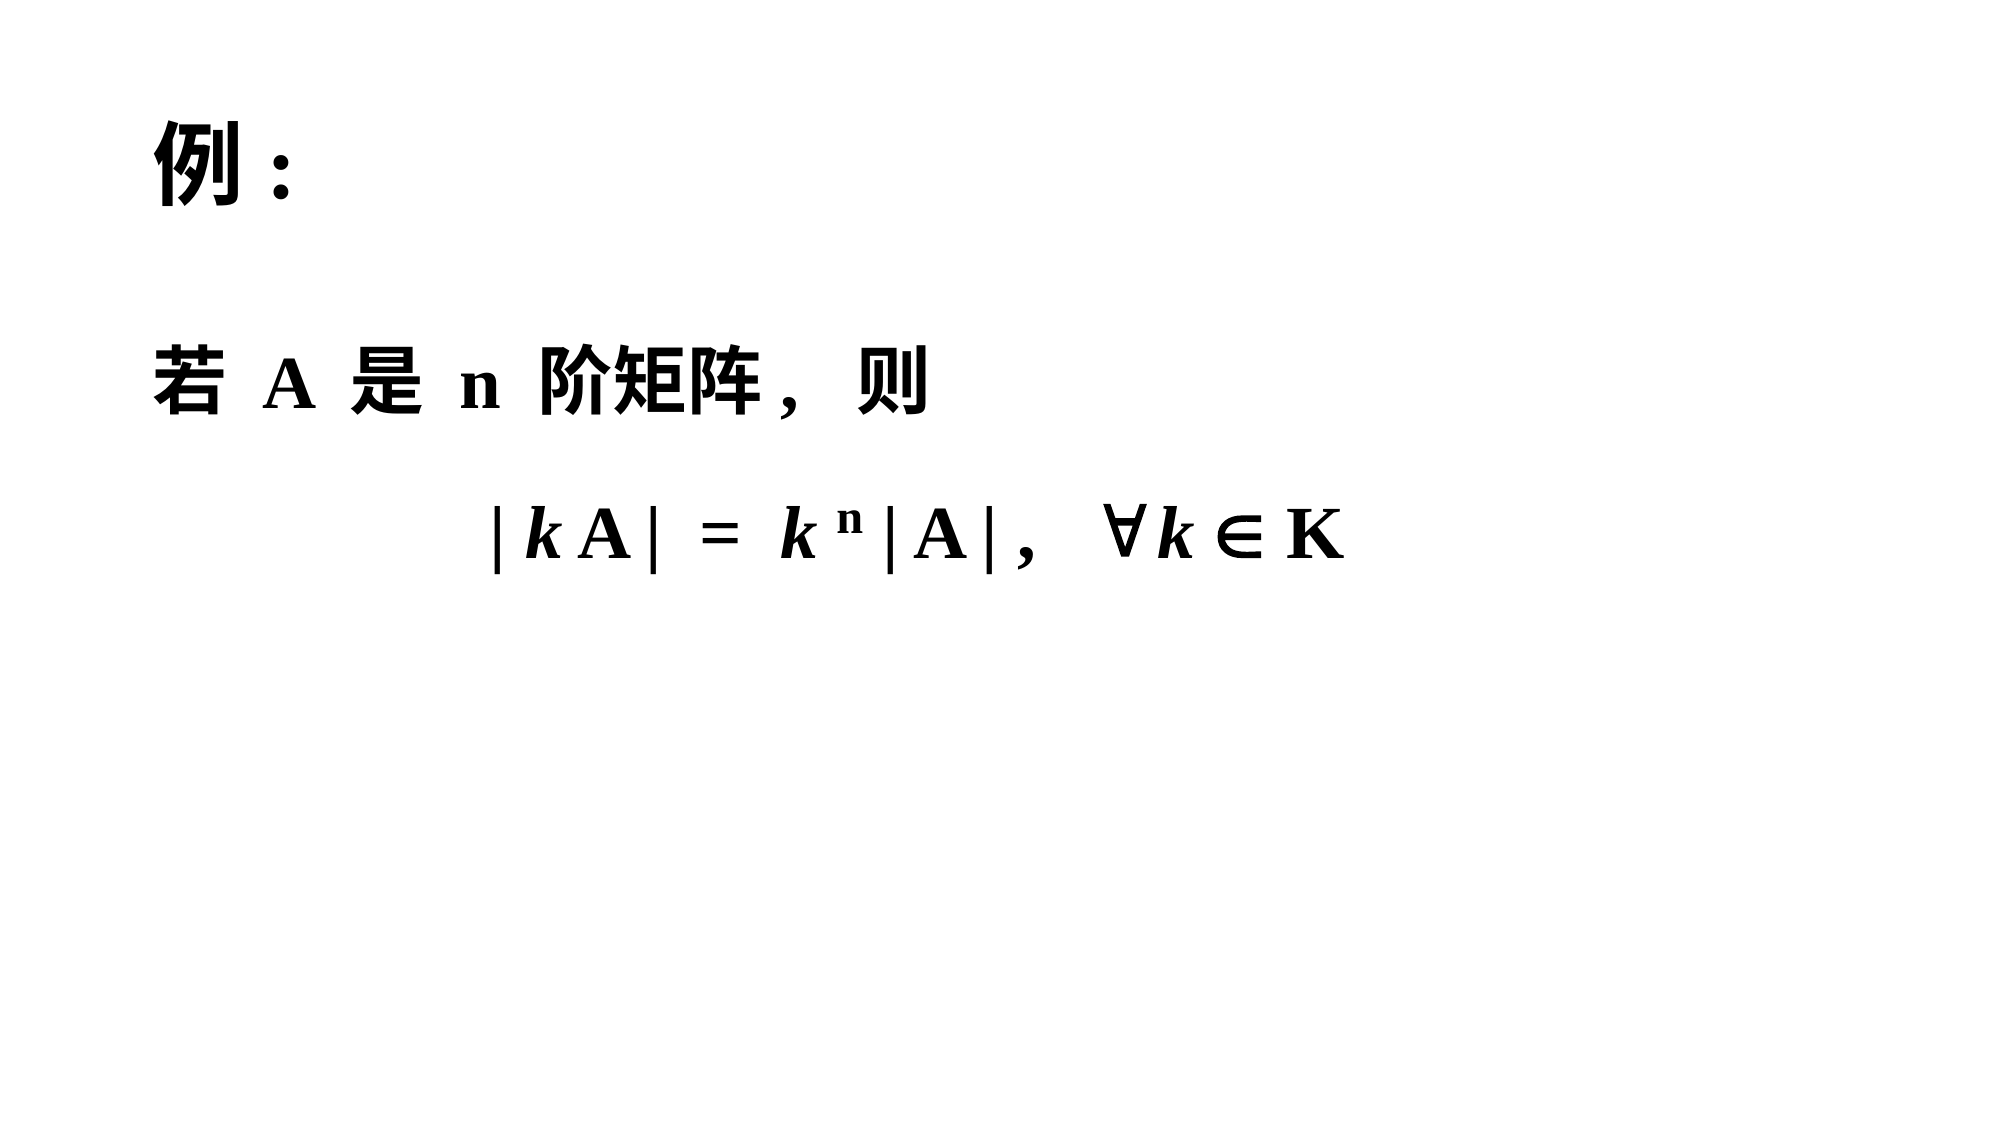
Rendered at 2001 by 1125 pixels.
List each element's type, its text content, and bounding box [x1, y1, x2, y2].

list 若 A 是 n 阶矩阵, 则 | k A | = k n | A | ,  k  K [137, 299, 1863, 1014]
title 例: [137, 59, 1863, 278]
